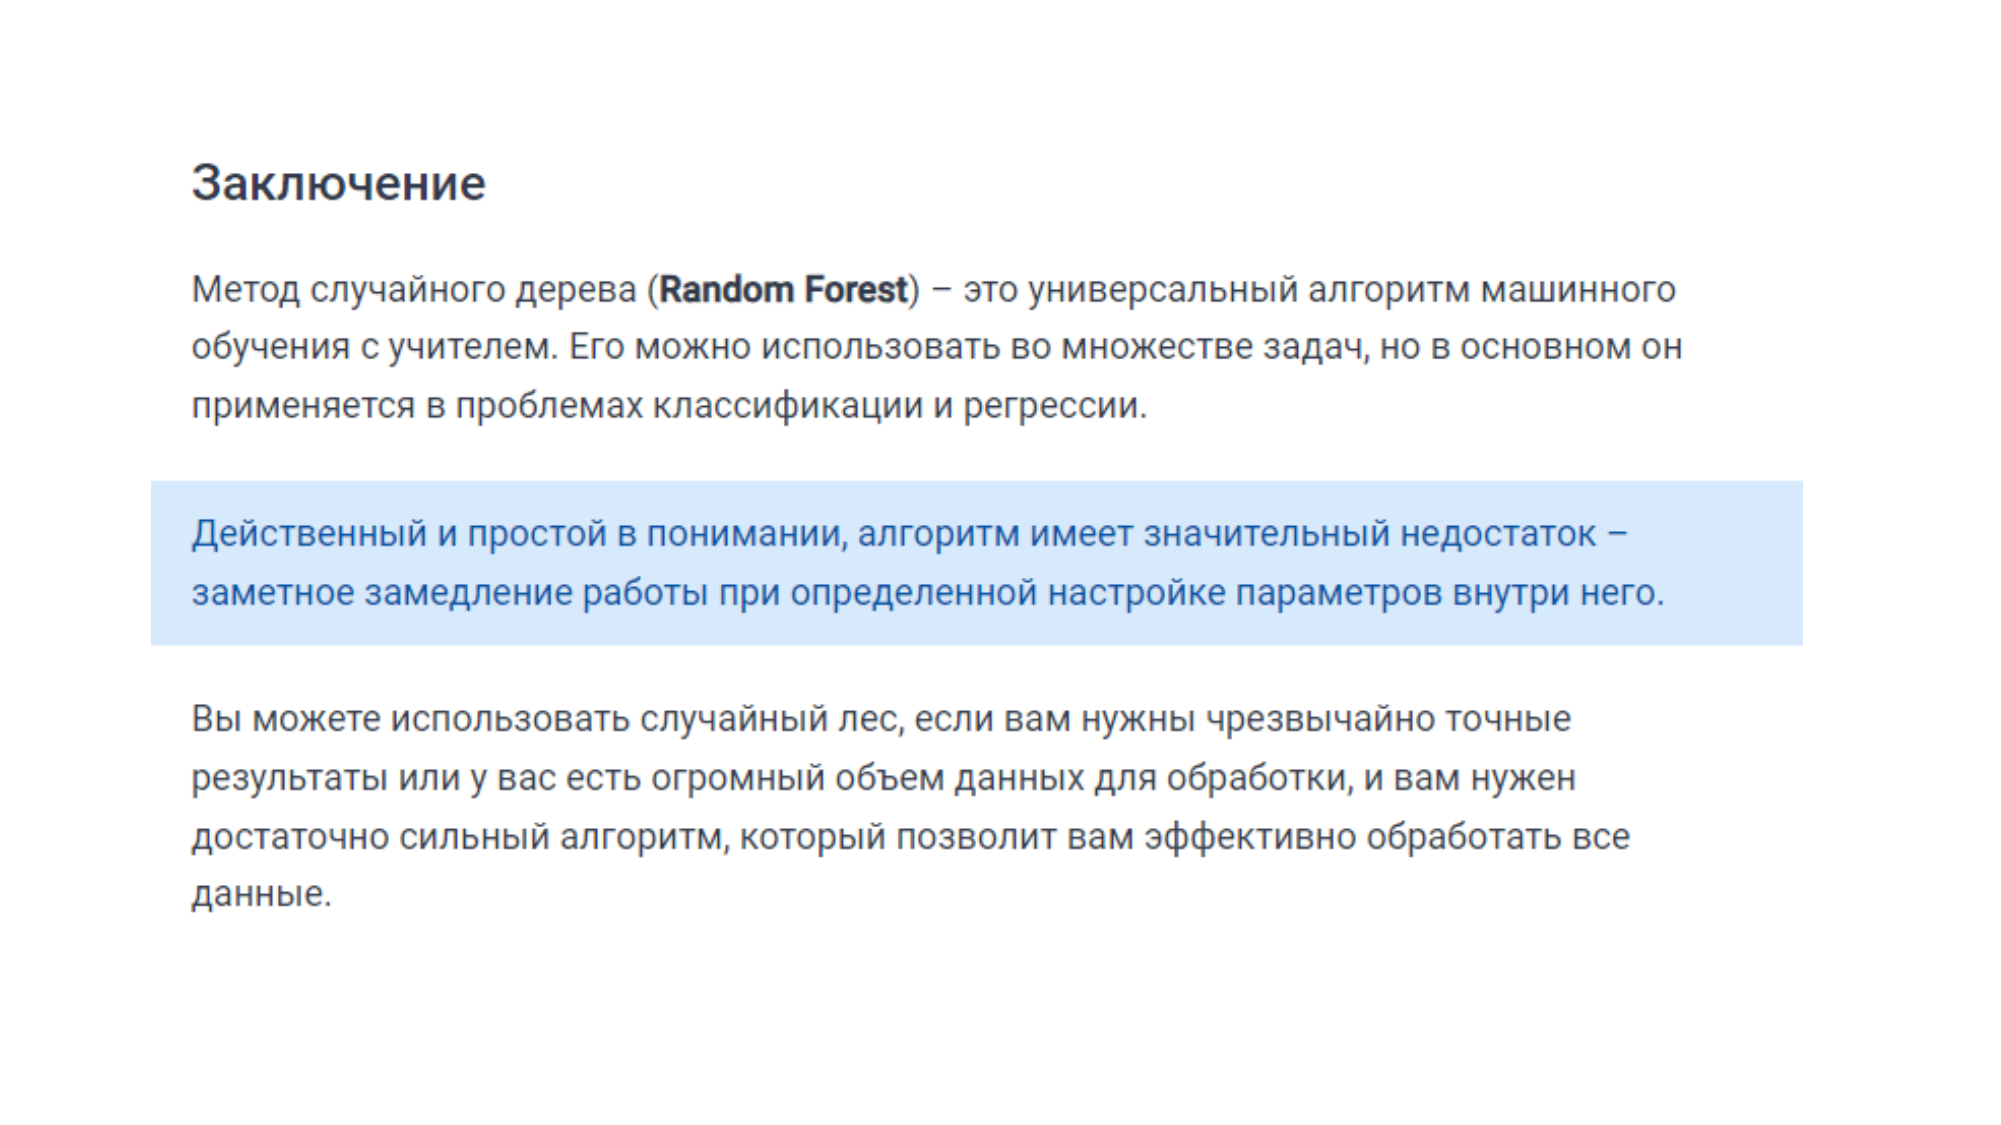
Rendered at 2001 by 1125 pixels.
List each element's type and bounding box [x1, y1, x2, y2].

picture [150, 111, 1803, 939]
